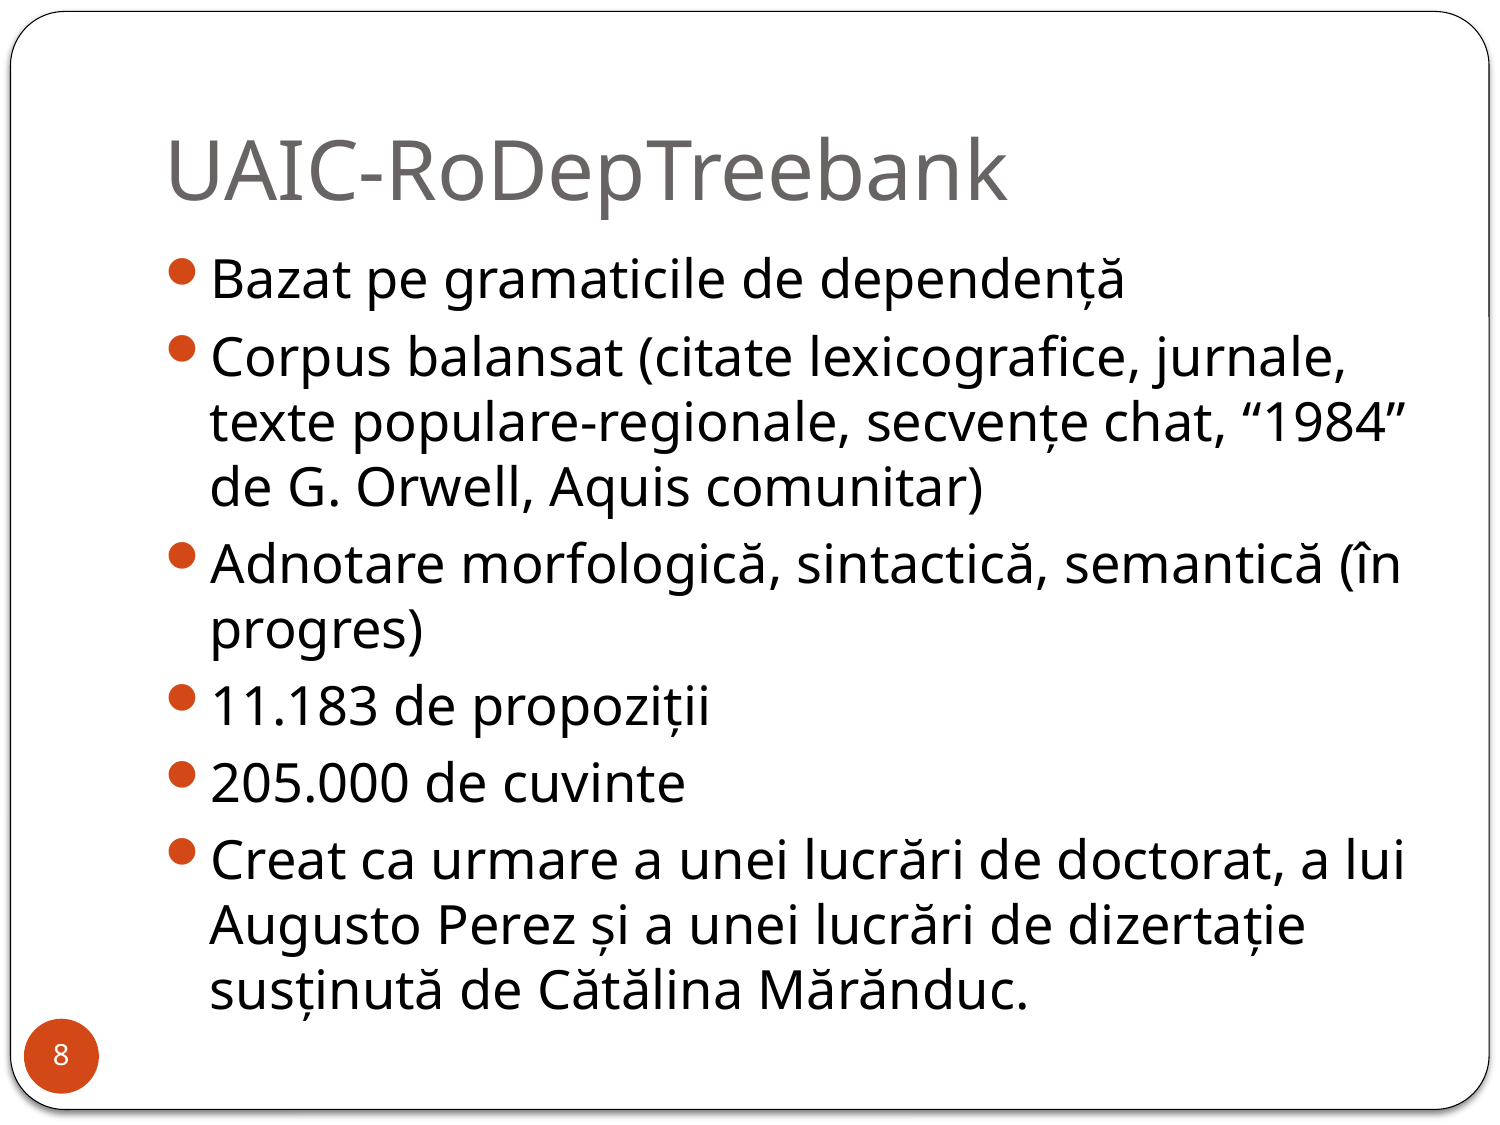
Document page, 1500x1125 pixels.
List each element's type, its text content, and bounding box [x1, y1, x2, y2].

slide_number 8 [23, 1018, 99, 1094]
list Bazat pe gramaticile de dependență Corpus balansat (citate lexicografice, jurnale, texte populare-regionale, secvențe chat, “1984” de G. Orwell, Aquis comunitar) Adnotare morfologică, sintactică, semantică (în progres) 11.183 de propoziții 205.000 de cuvinte Creat ca urmare a unei lucrări de doctorat, a lui Augusto Perez și a unei lucrări de dizertație susținută de Cătălina Mărănduc. [150, 237, 1425, 988]
title UAIC-RoDepTreebank [150, 45, 1425, 233]
